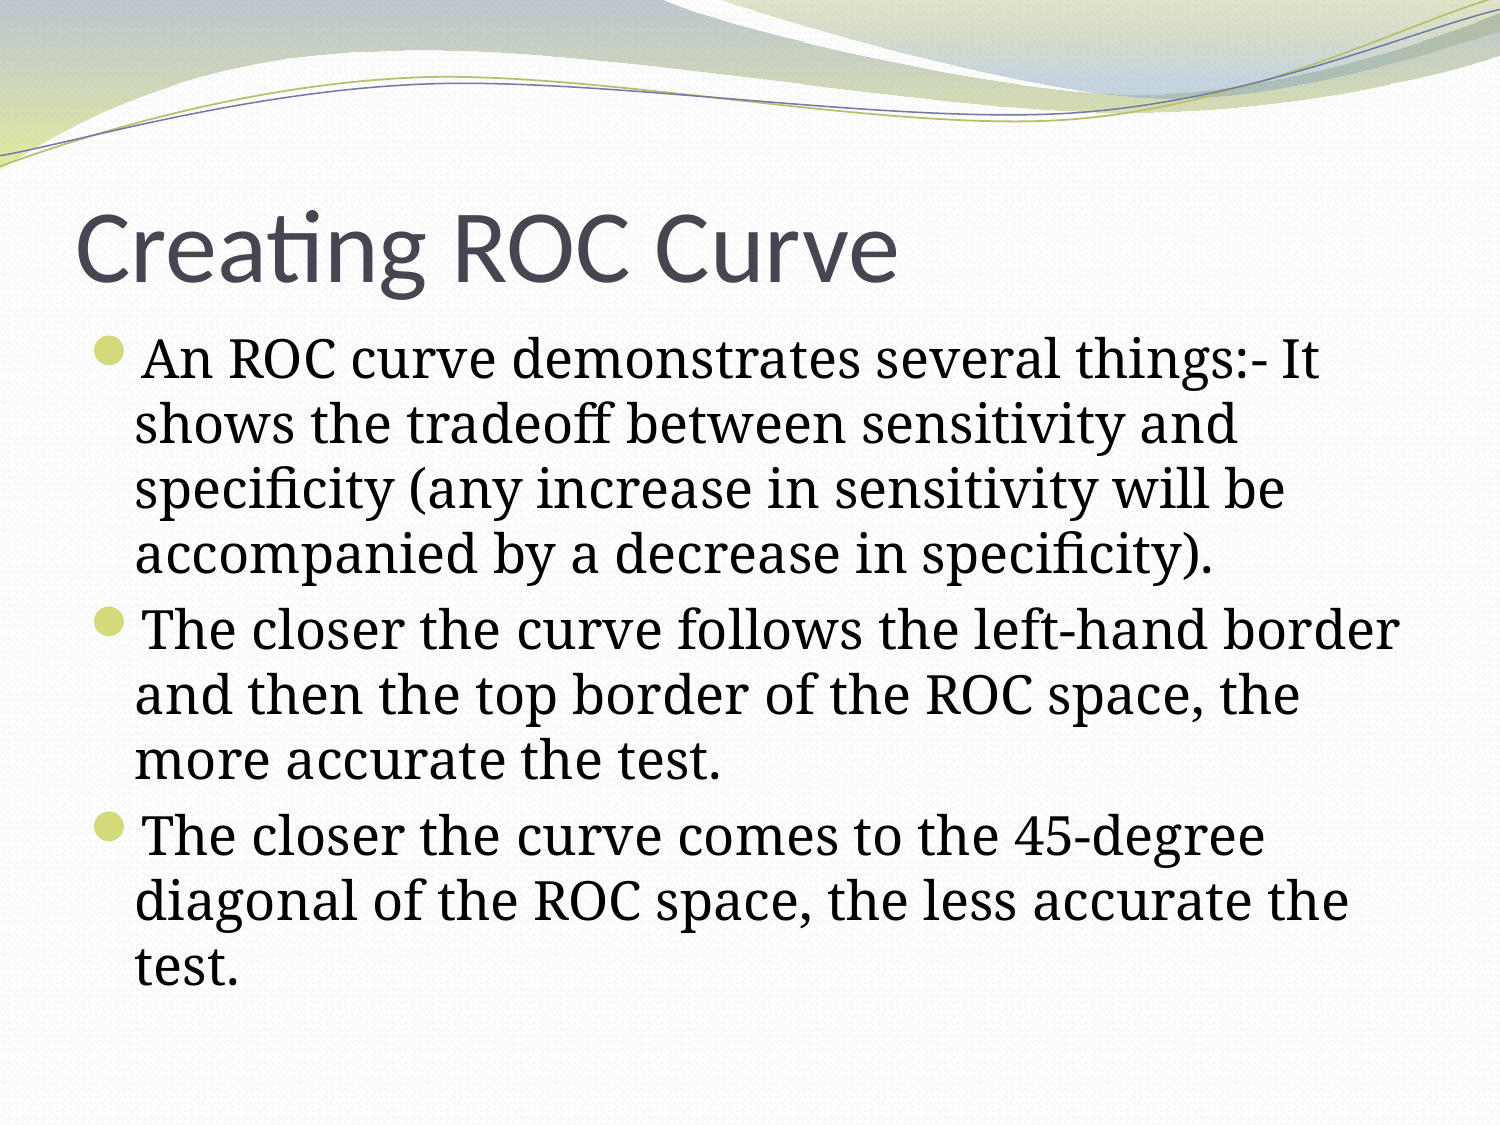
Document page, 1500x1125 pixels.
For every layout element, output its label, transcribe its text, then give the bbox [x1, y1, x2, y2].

list An ROC curve demonstrates several things:​- It shows the tradeoff between sensitivity and specificity (any increase in sensitivity will be accompanied by a decrease in specificity). The closer the curve follows the left-hand border and then the top border of the ROC space, the more accurate the test. The closer the curve comes to the 45-degree diagonal of the ROC space, the less accurate the test. [75, 317, 1425, 1038]
title Creating ROC Curve [75, 115, 1425, 303]
